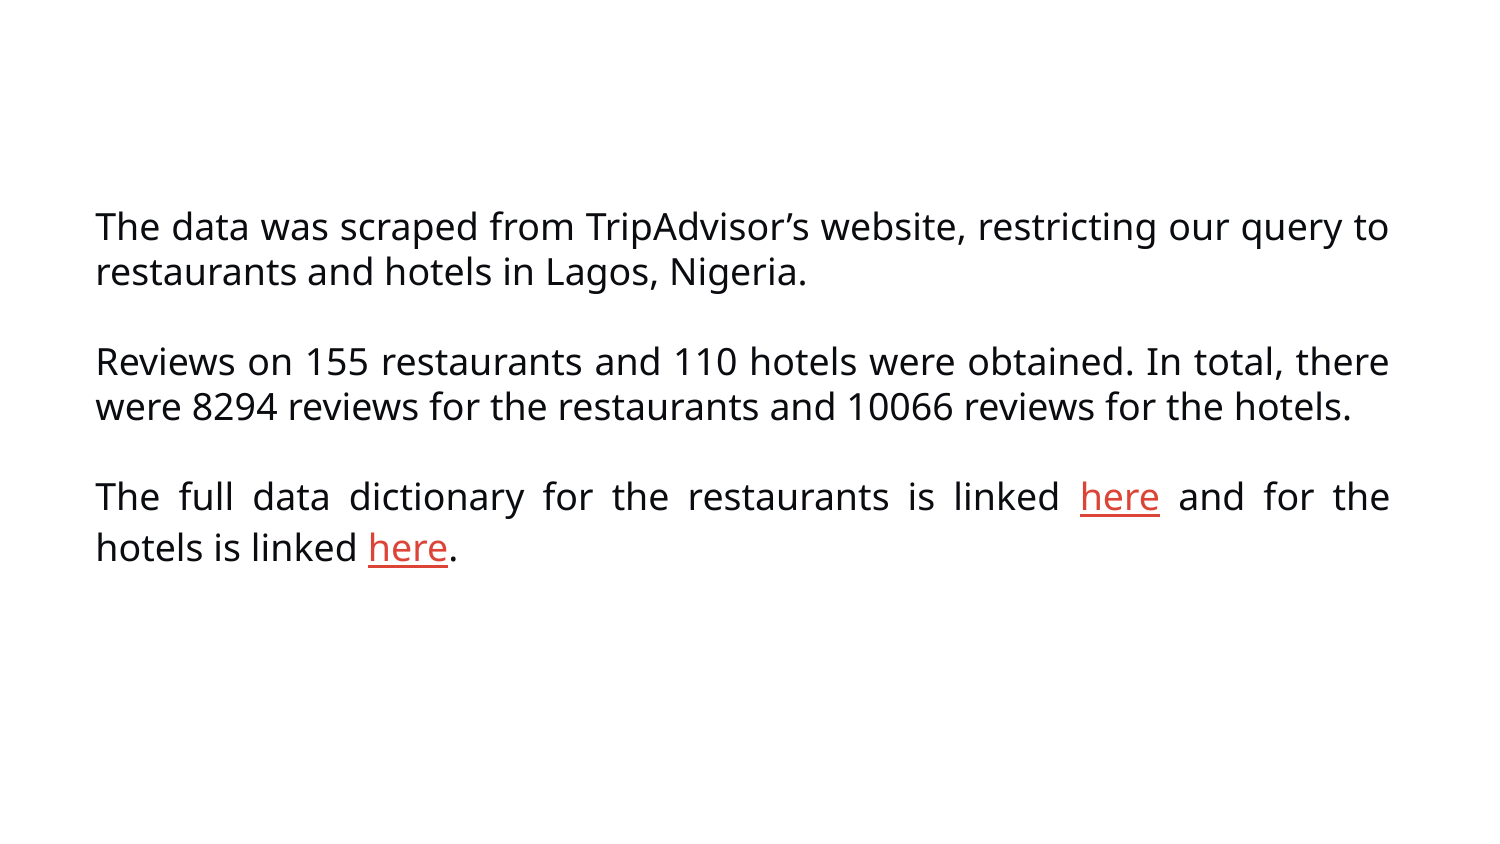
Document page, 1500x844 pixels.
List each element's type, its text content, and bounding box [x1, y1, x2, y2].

title The data was scraped from TripAdvisor’s website, restricting our query to restaurants and hotels in Lagos, Nigeria. Reviews on 155 restaurants and 110 hotels were obtained. In total, there were 8294 reviews for the restaurants and 10066 reviews for the hotels. The full data dictionary for the restaurants is linked here and for the hotels is linked here. [80, 98, 1406, 770]
